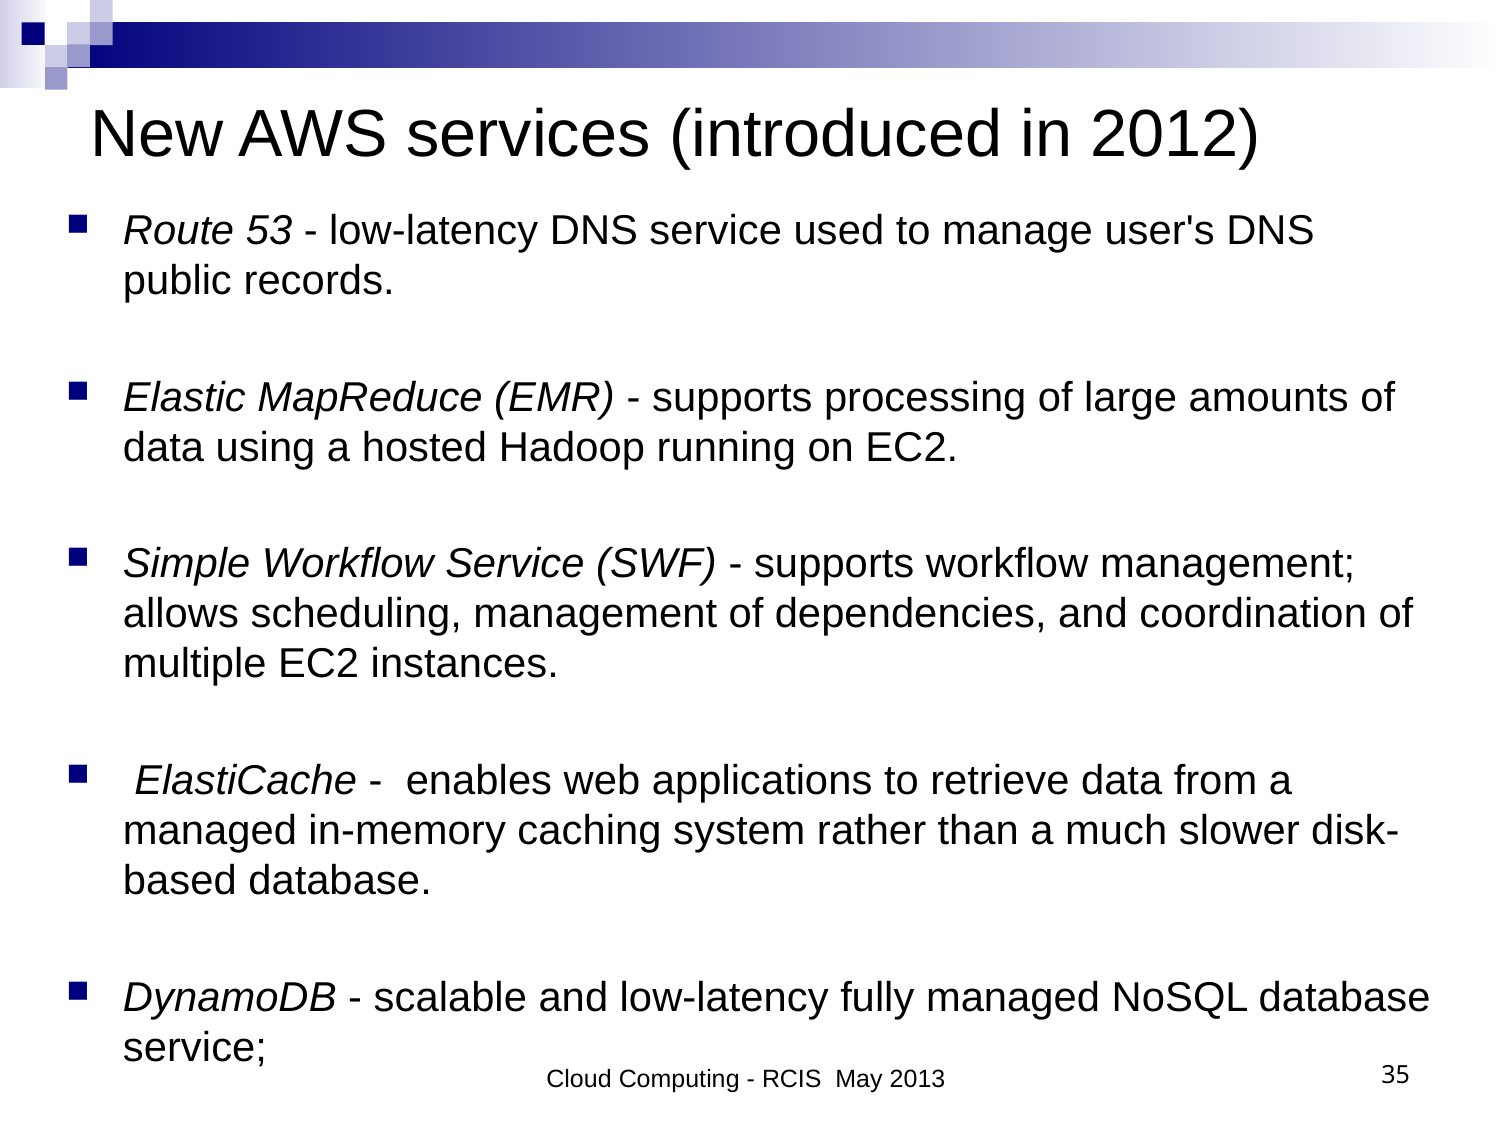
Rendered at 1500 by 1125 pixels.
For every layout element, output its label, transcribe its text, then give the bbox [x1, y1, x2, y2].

title New AWS services (introduced in 2012) [74, 74, 1426, 185]
list Route 53 - low-latency DNS service used to manage user's DNS public records. Elastic MapReduce (EMR) - supports processing of large amounts of data using a hosted Hadoop running on EC2. Simple Workflow Service (SWF) - supports workflow management; allows scheduling, management of dependencies, and coordination of multiple EC2 instances. ElastiCache - enables web applications to retrieve data from a managed in-memory caching system rather than a much slower disk-based database. DynamoDB - scalable and low-latency fully managed NoSQL database service; [51, 195, 1451, 1082]
slide_number 35 [1074, 1024, 1426, 1101]
footer Cloud Computing - RCIS May 2013 [512, 1024, 988, 1101]
